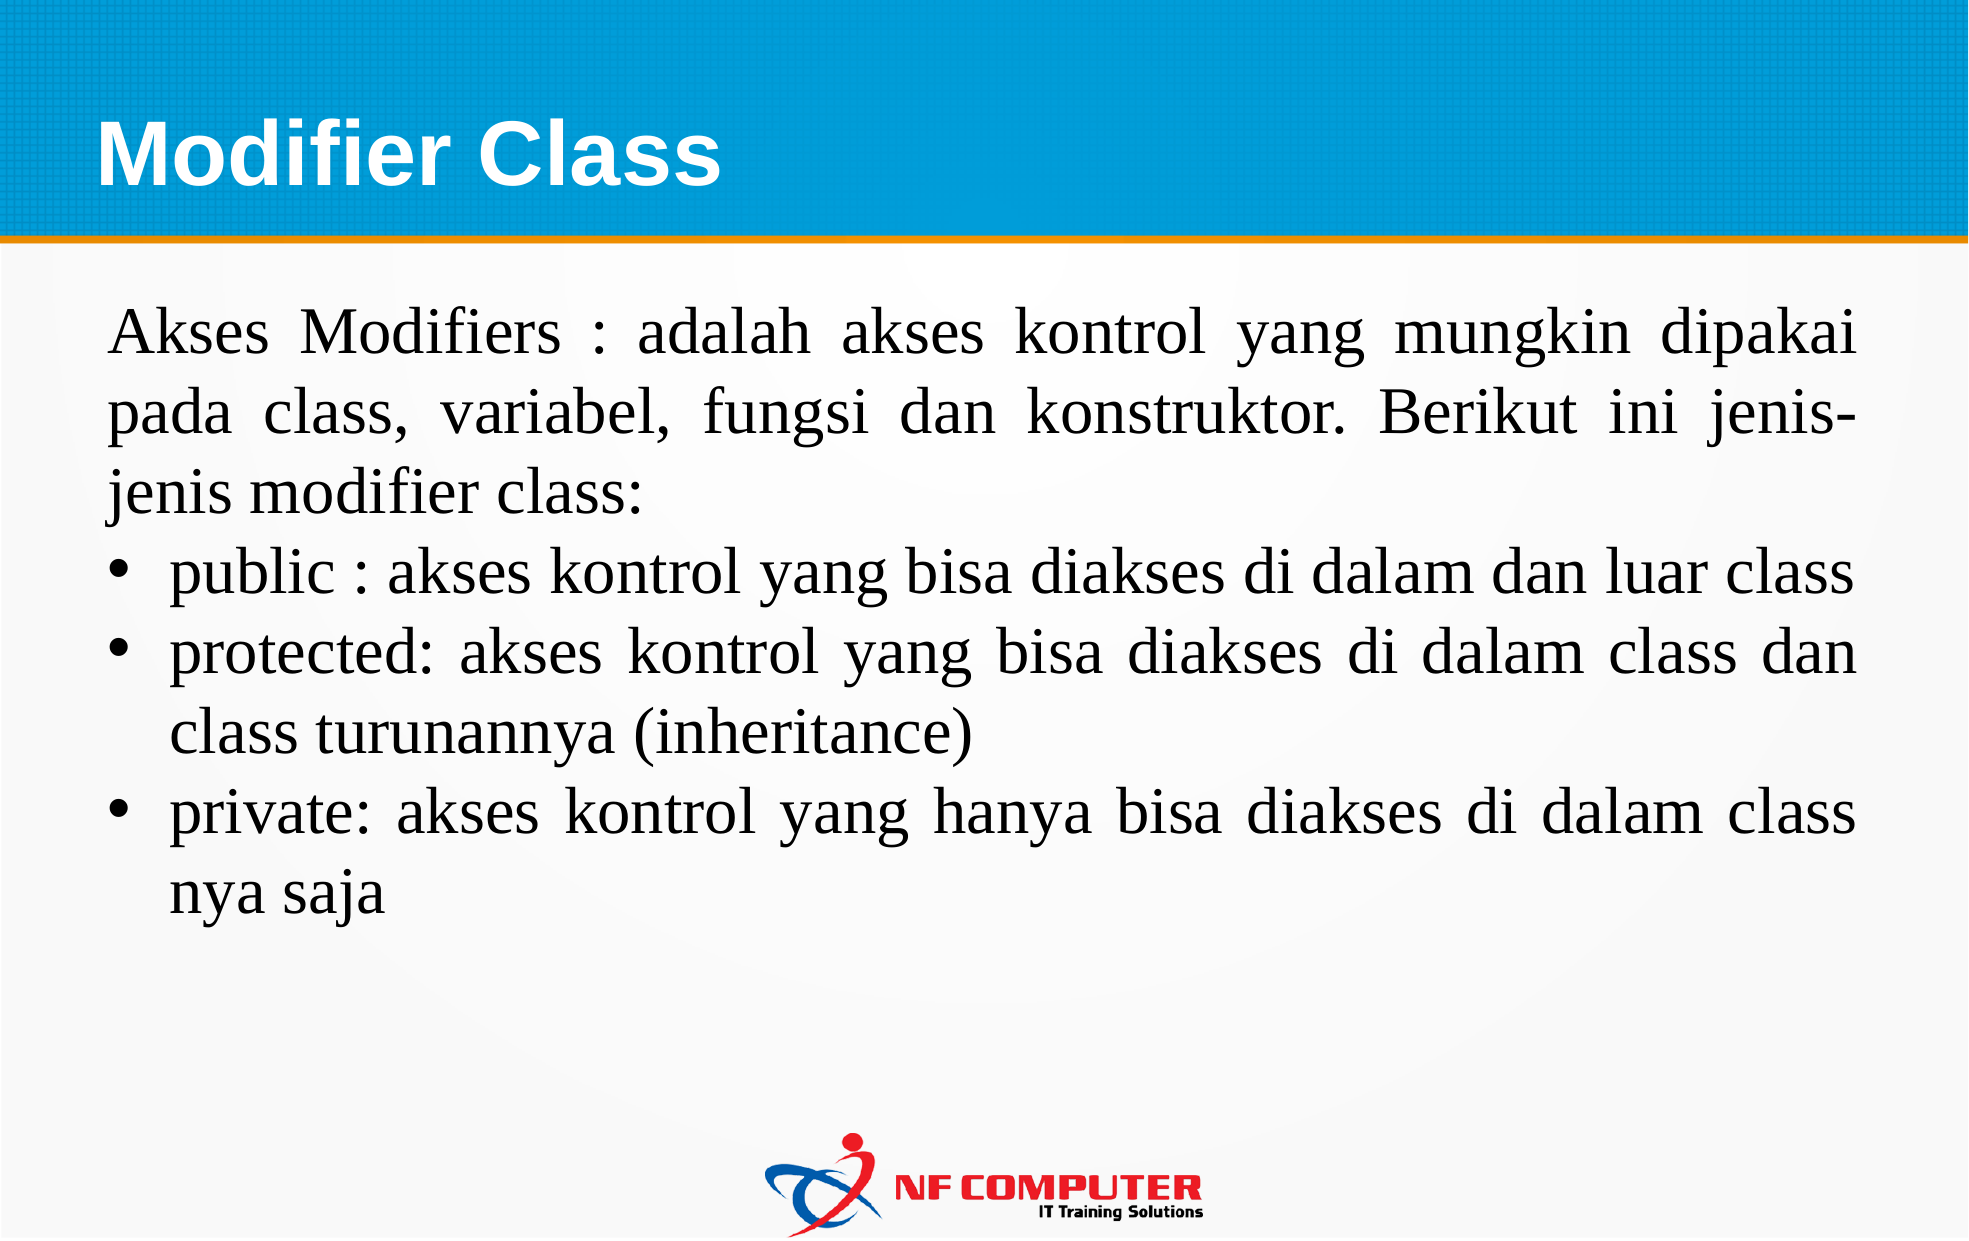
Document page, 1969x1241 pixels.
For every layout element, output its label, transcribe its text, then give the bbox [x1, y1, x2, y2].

text_box Modifier Class [94, 29, 1583, 204]
picture [0, 236, 1969, 1241]
text_box Akses Modifiers : adalah akses kontrol yang mungkin dipakai pada class, variabel, fungsi dan konstruktor. Berikut ini jenis-jenis modifier class: public : akses kontrol yang bisa diakses di dalam dan luar class protected: akses kontrol yang bisa diakses di dalam class dan class turunannya (inheritance) private: akses kontrol yang hanya bisa diakses di dalam class nya saja [92, 279, 1876, 934]
